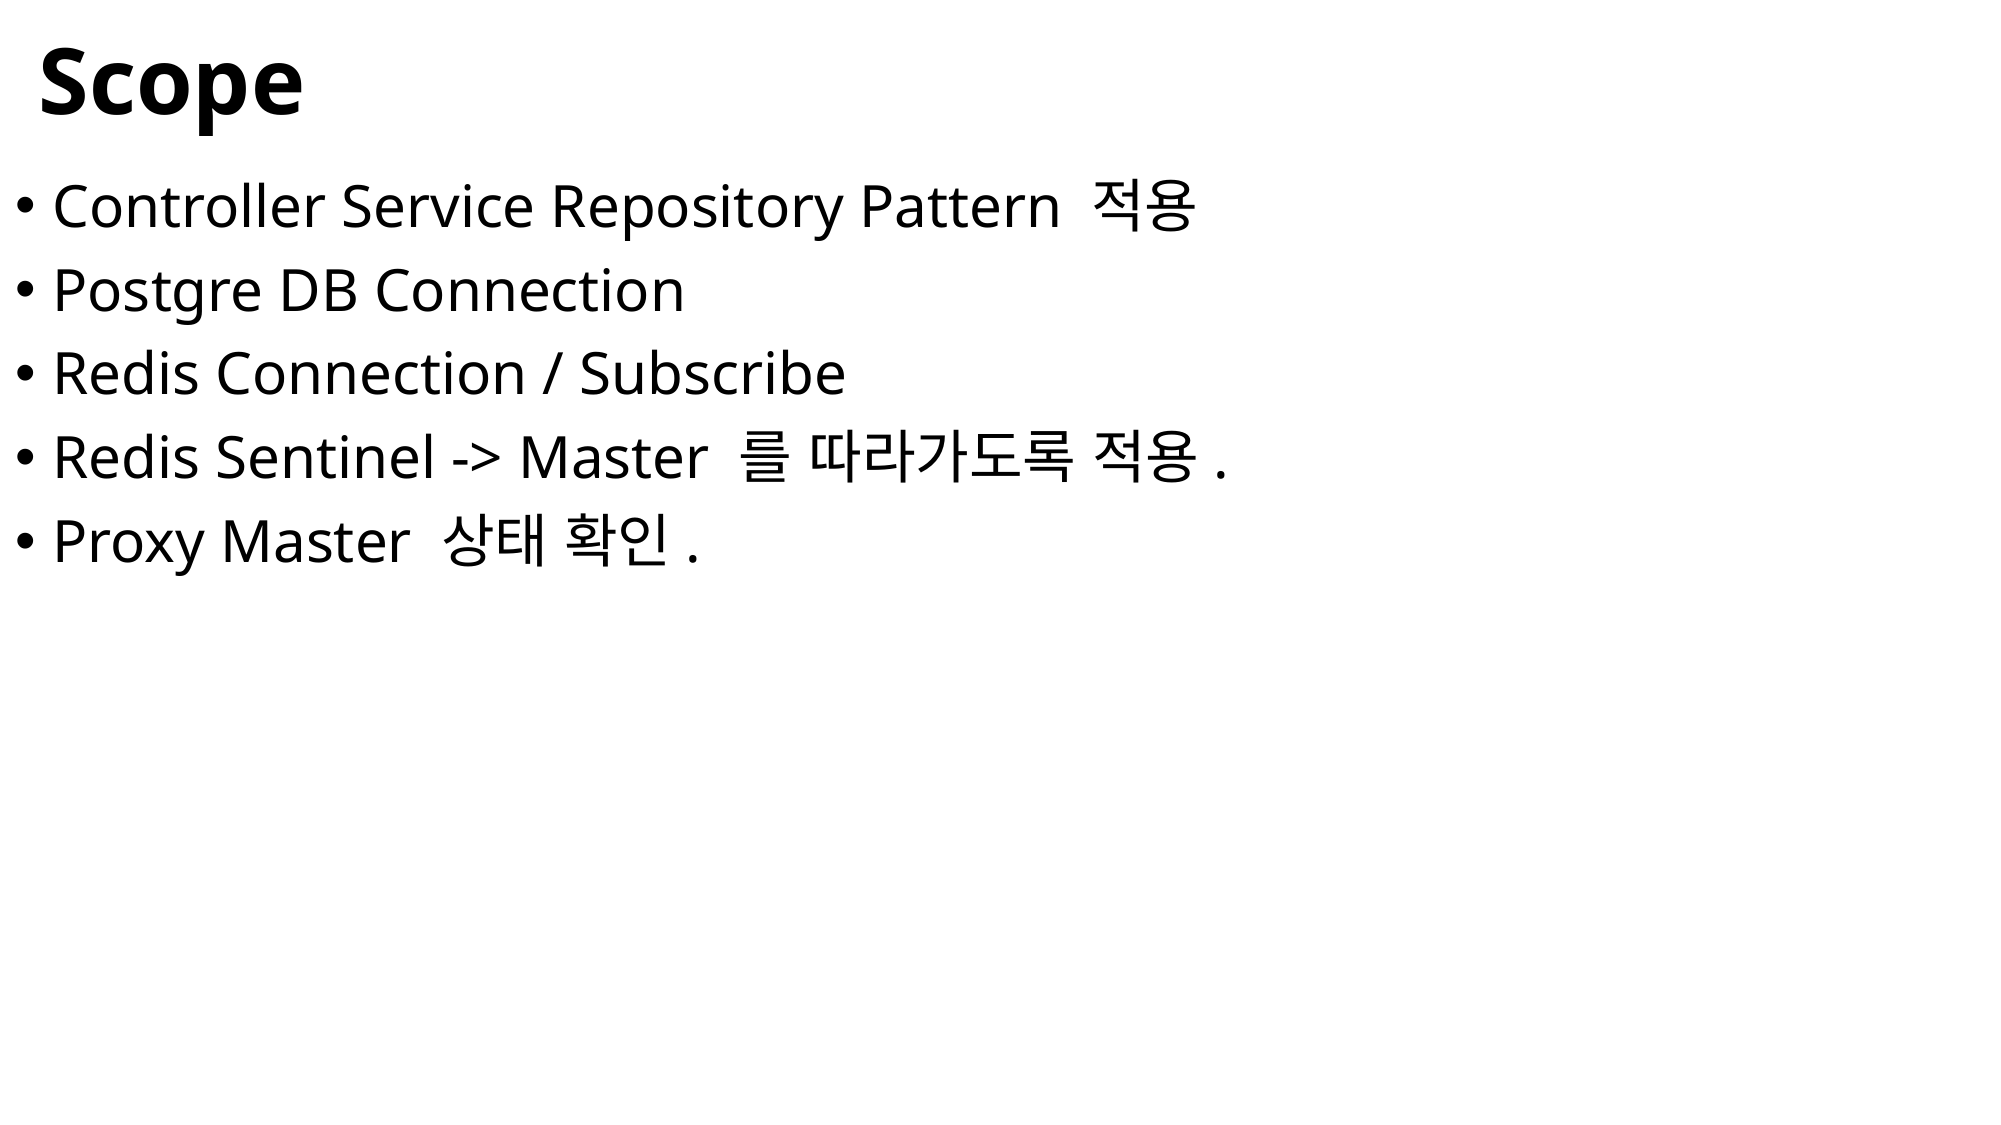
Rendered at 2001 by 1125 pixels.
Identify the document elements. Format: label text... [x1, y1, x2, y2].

list Controller Service Repository Pattern 적용 Postgre DB Connection Redis Connection / Subscribe Redis Sentinel -> Master 를 따라가도록 적용. Proxy Master 상태 확인. [0, 169, 2000, 1125]
title Scope [0, 0, 2000, 169]
